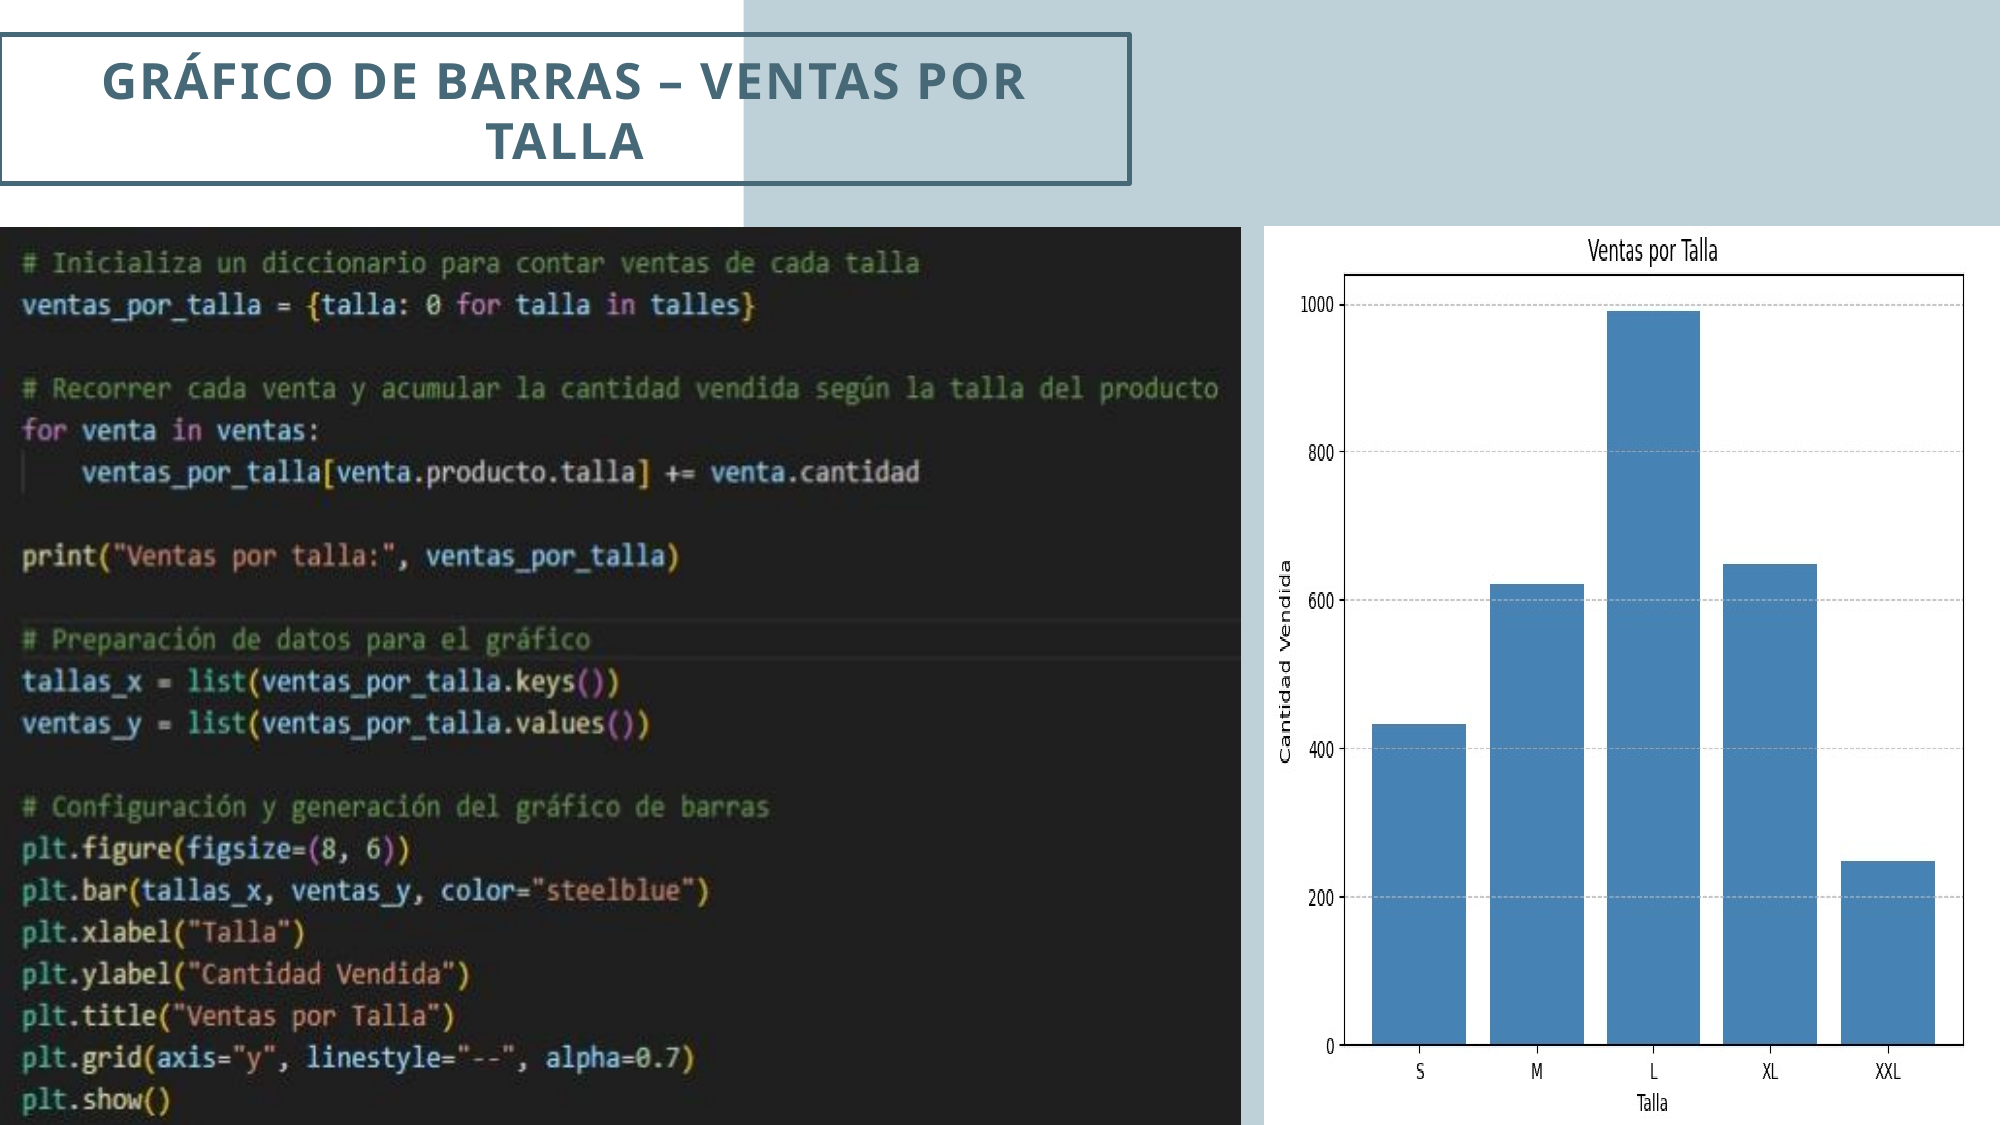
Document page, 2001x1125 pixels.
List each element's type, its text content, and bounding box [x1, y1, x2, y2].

title Gráfico de barras – ventas por talla [0, 32, 1132, 186]
picture [1264, 226, 2000, 1125]
picture [0, 227, 1241, 1125]
